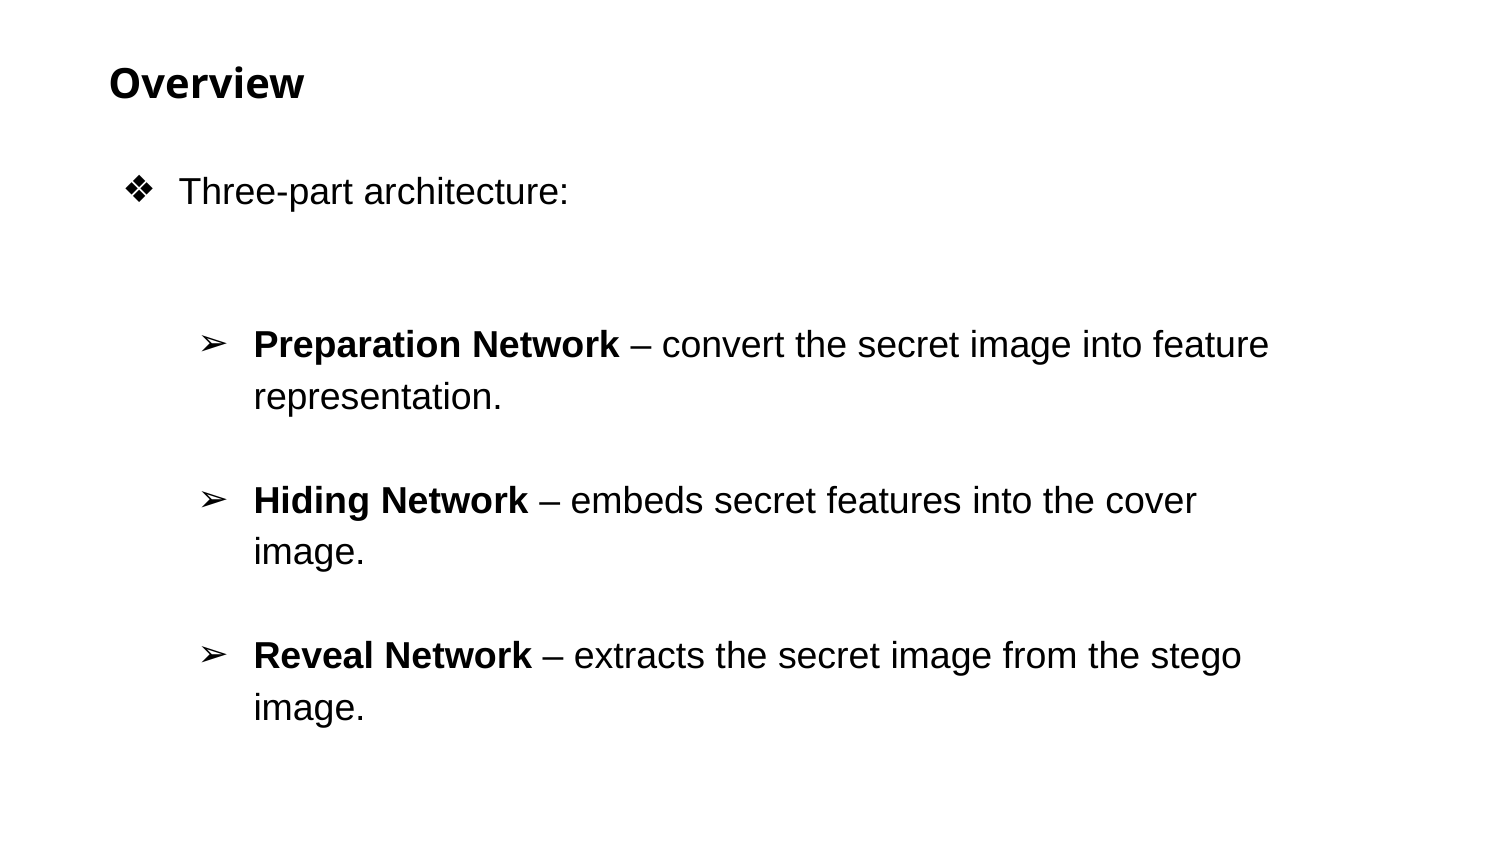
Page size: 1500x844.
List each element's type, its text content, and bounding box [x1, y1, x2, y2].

title Overview [93, 41, 1058, 145]
text_box Three-part architecture: Preparation Network – convert the secret image into feature representation. Hiding Network – embeds secret features into the cover image. Reveal Network – extracts the secret image from the stego image. [88, 145, 1329, 599]
